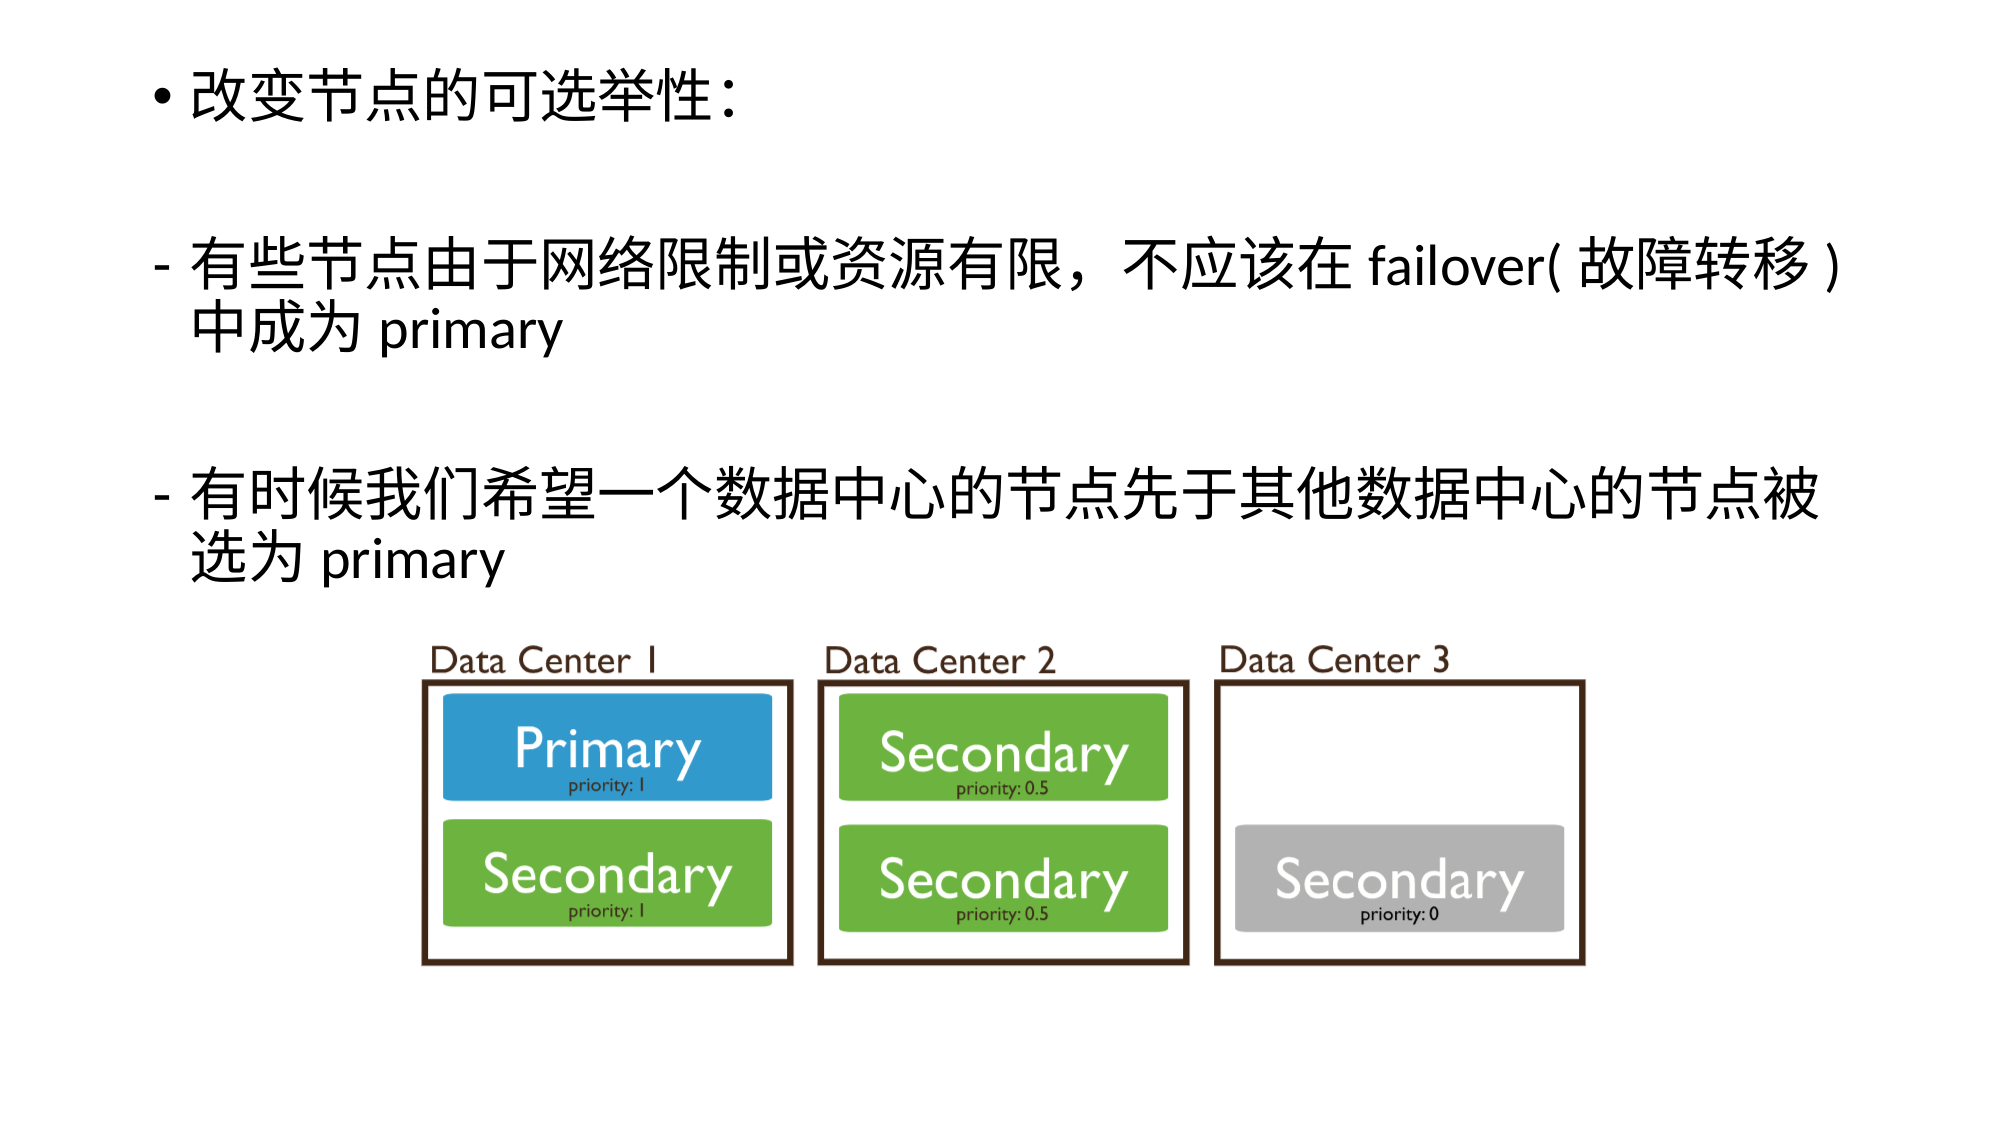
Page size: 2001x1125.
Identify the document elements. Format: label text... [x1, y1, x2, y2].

picture [400, 633, 1600, 986]
list 改变节点的可选举性： 有些节点由于网络限制或资源有限，不应该在failover(故障转移)中成为primary 有时候我们希望一个数据中心的节点先于其他数据中心的节点被选为primary [137, 59, 1863, 1014]
